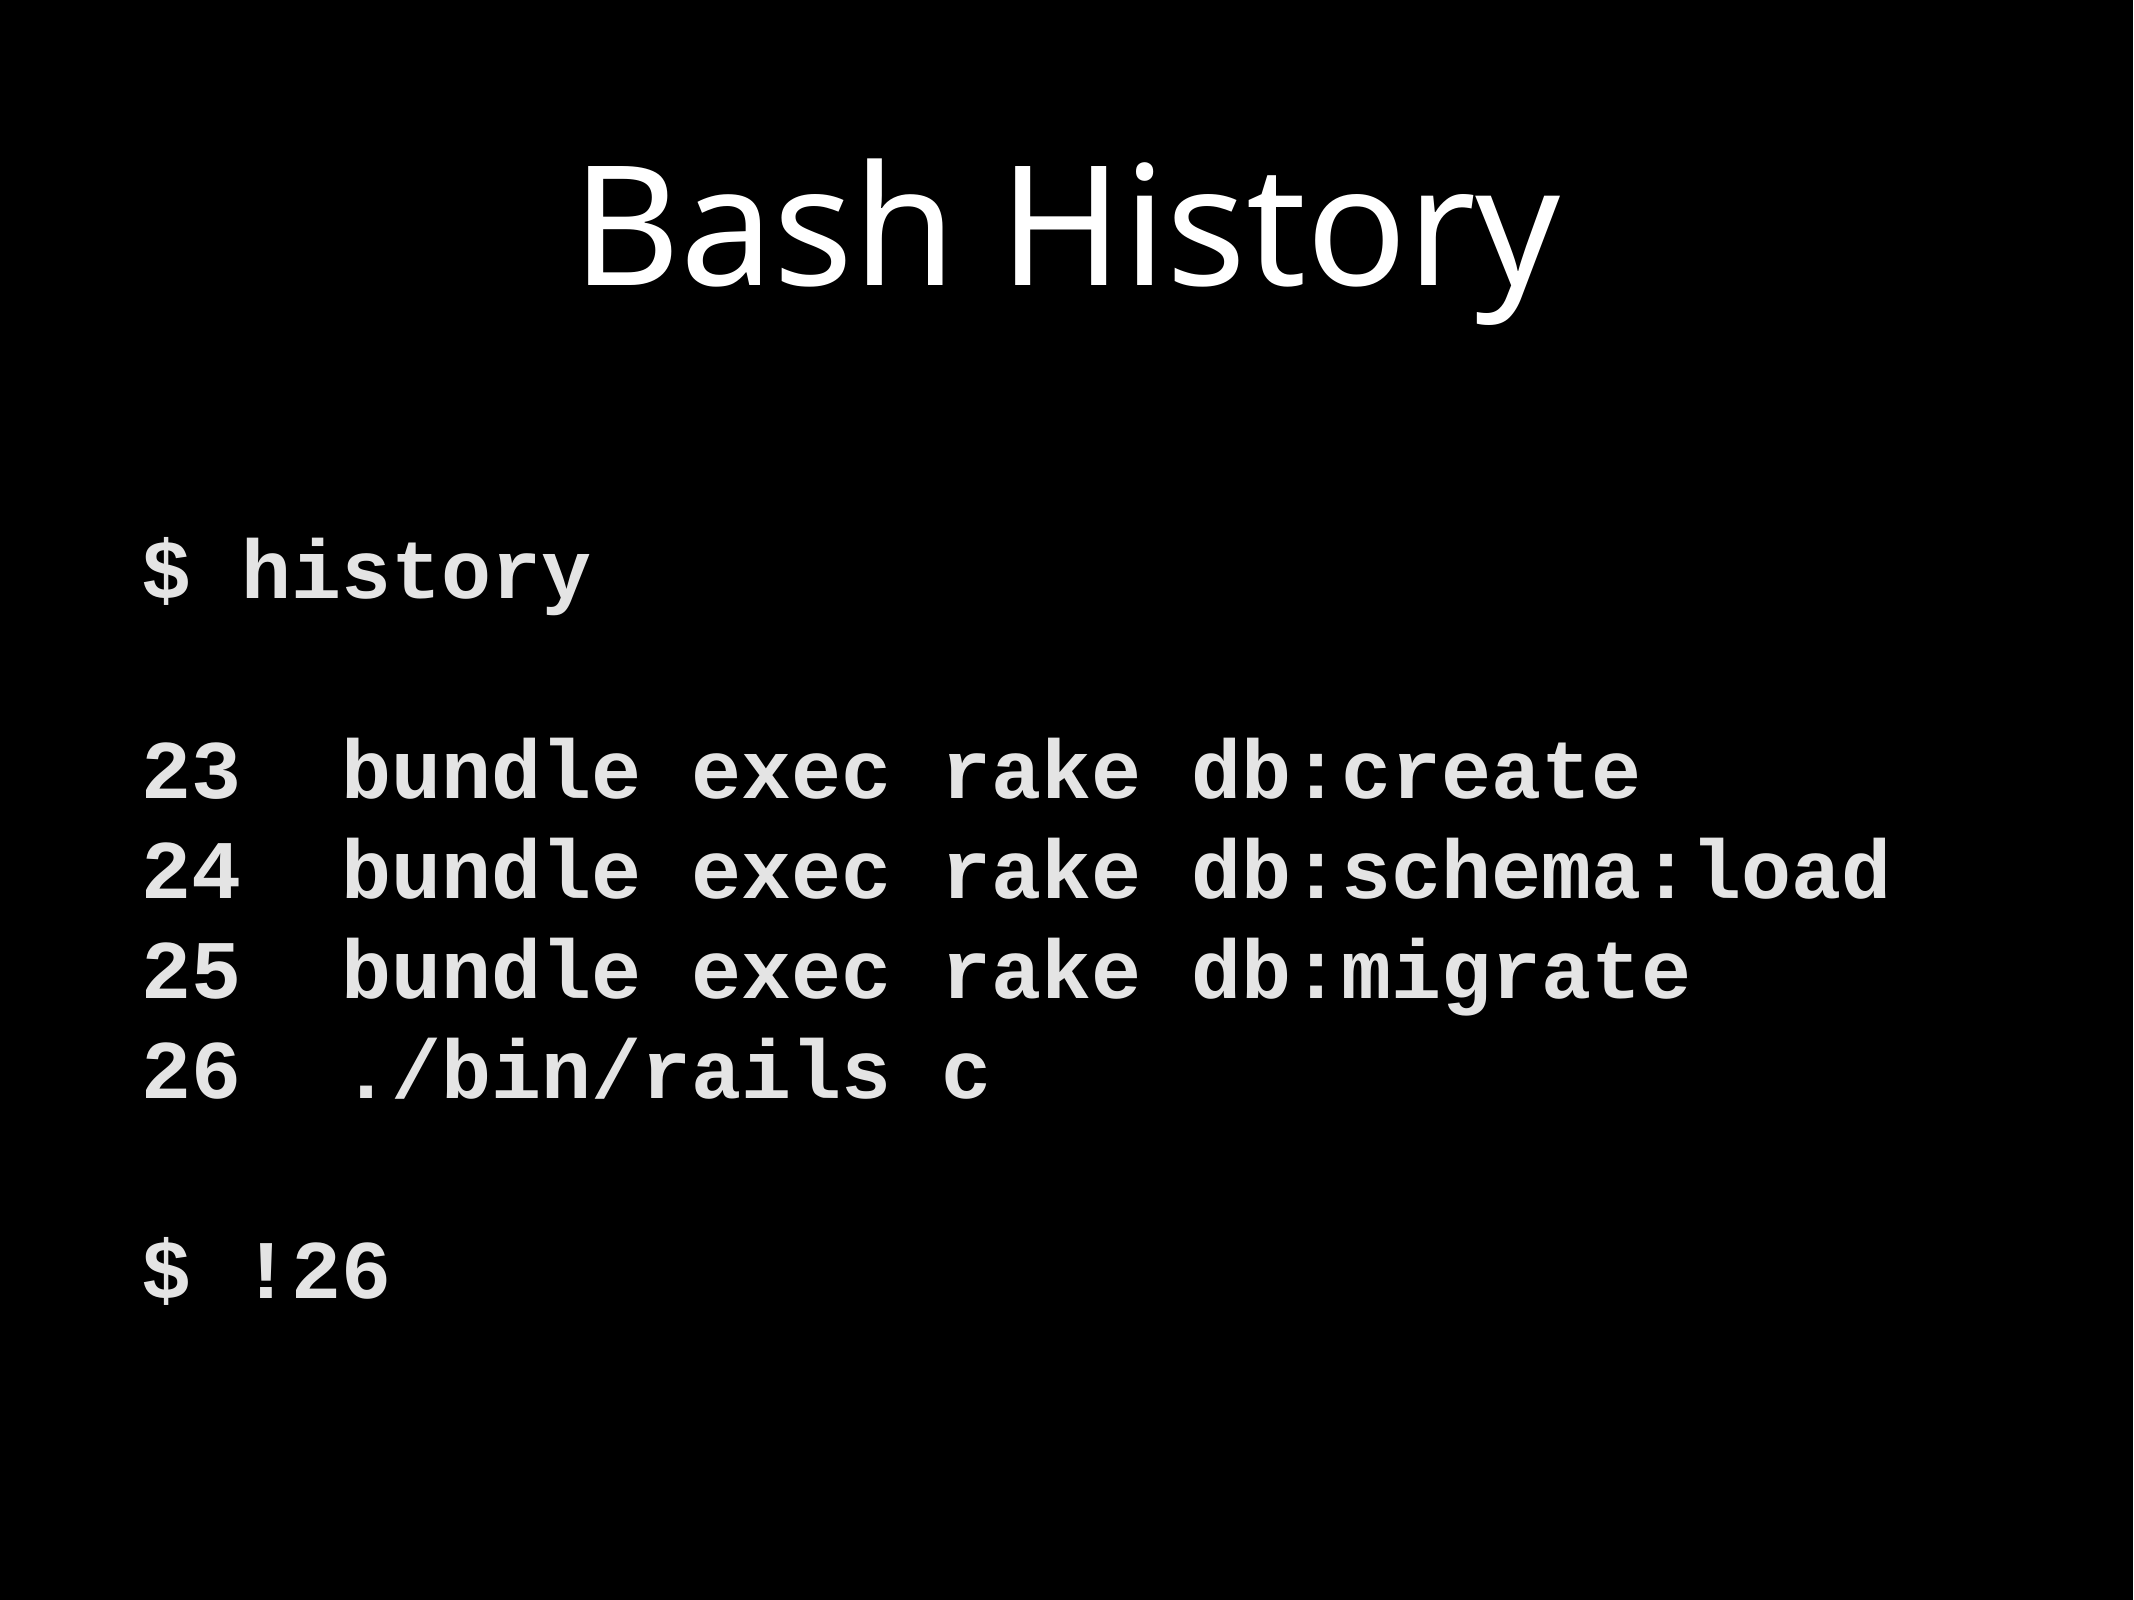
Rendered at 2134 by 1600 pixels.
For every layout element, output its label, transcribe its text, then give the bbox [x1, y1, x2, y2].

text_box $ history 23 bundle exec rake db:create 24 bundle exec rake db:schema:load 25 bundle exec rake db:migrate 26 ./bin/rails c $ !26 [133, 507, 1900, 1424]
title Bash History [155, 41, 1978, 397]
